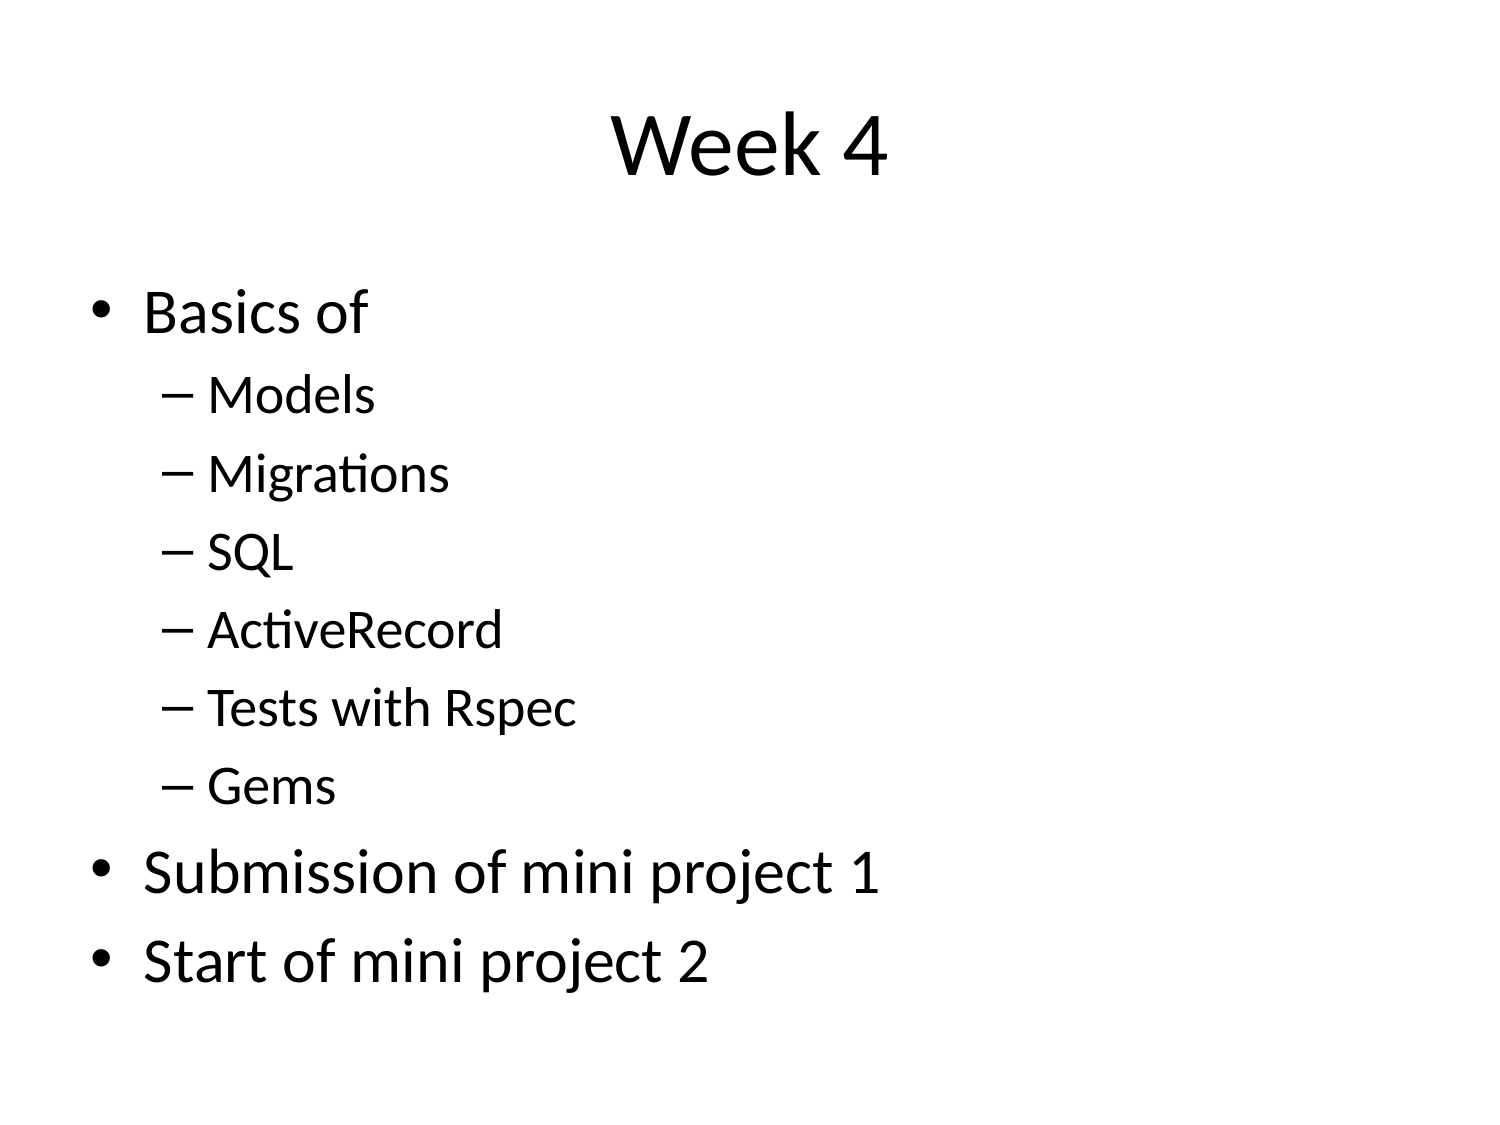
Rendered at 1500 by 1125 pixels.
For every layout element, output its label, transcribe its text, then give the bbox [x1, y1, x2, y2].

title Week 4 [75, 45, 1425, 233]
list Basics of Models Migrations SQL ActiveRecord Tests with Rspec Gems Submission of mini project 1 Start of mini project 2 [75, 262, 1425, 1005]
